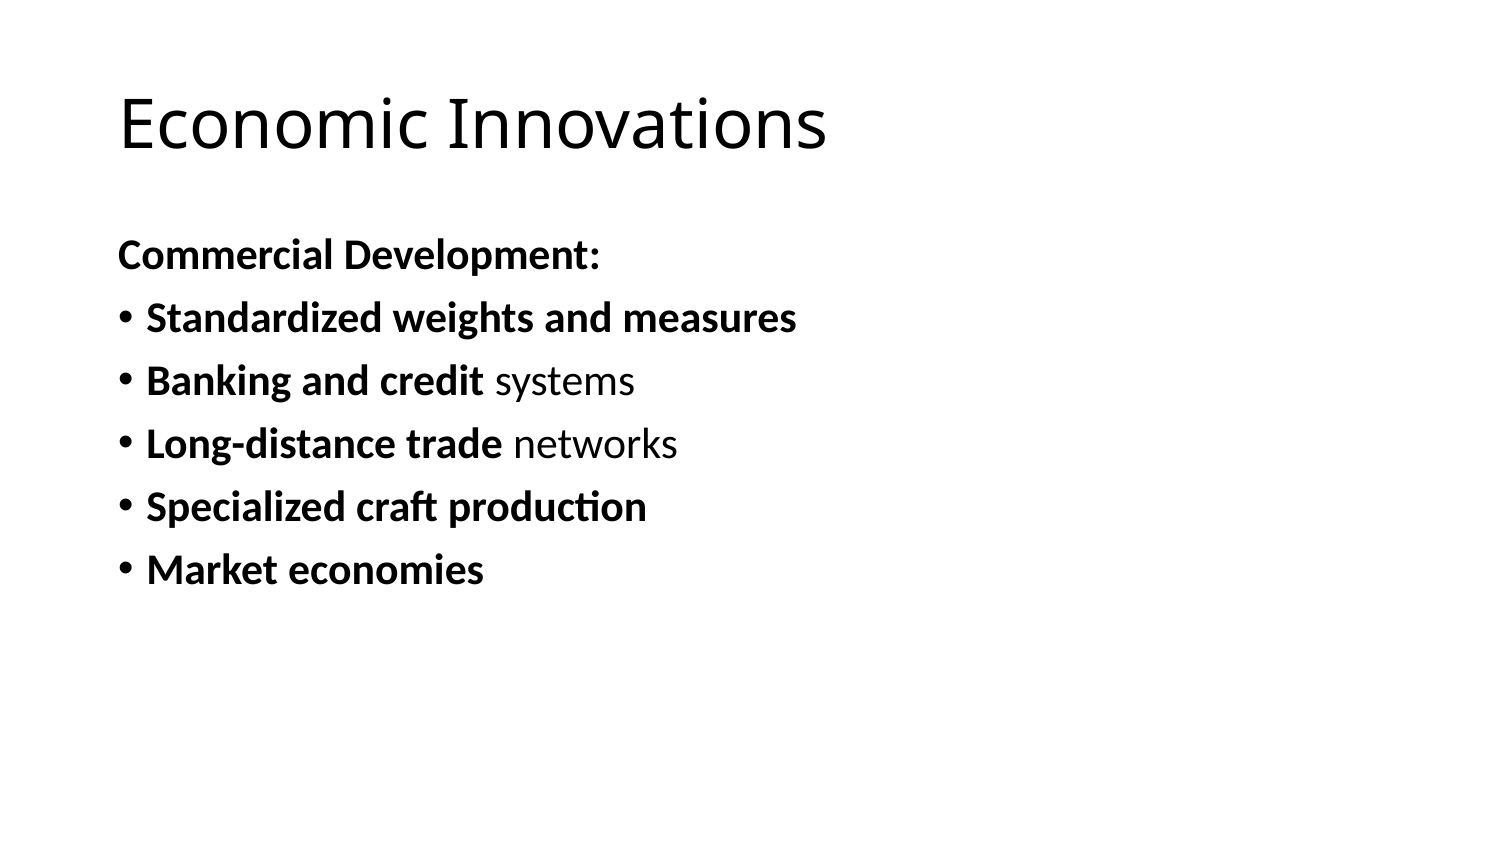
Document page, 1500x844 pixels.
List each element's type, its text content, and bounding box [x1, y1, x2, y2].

list Commercial Development: Standardized weights and measures Banking and credit systems Long-distance trade networks Specialized craft production Market economies [103, 224, 1397, 760]
title Economic Innovations [103, 44, 1397, 208]
